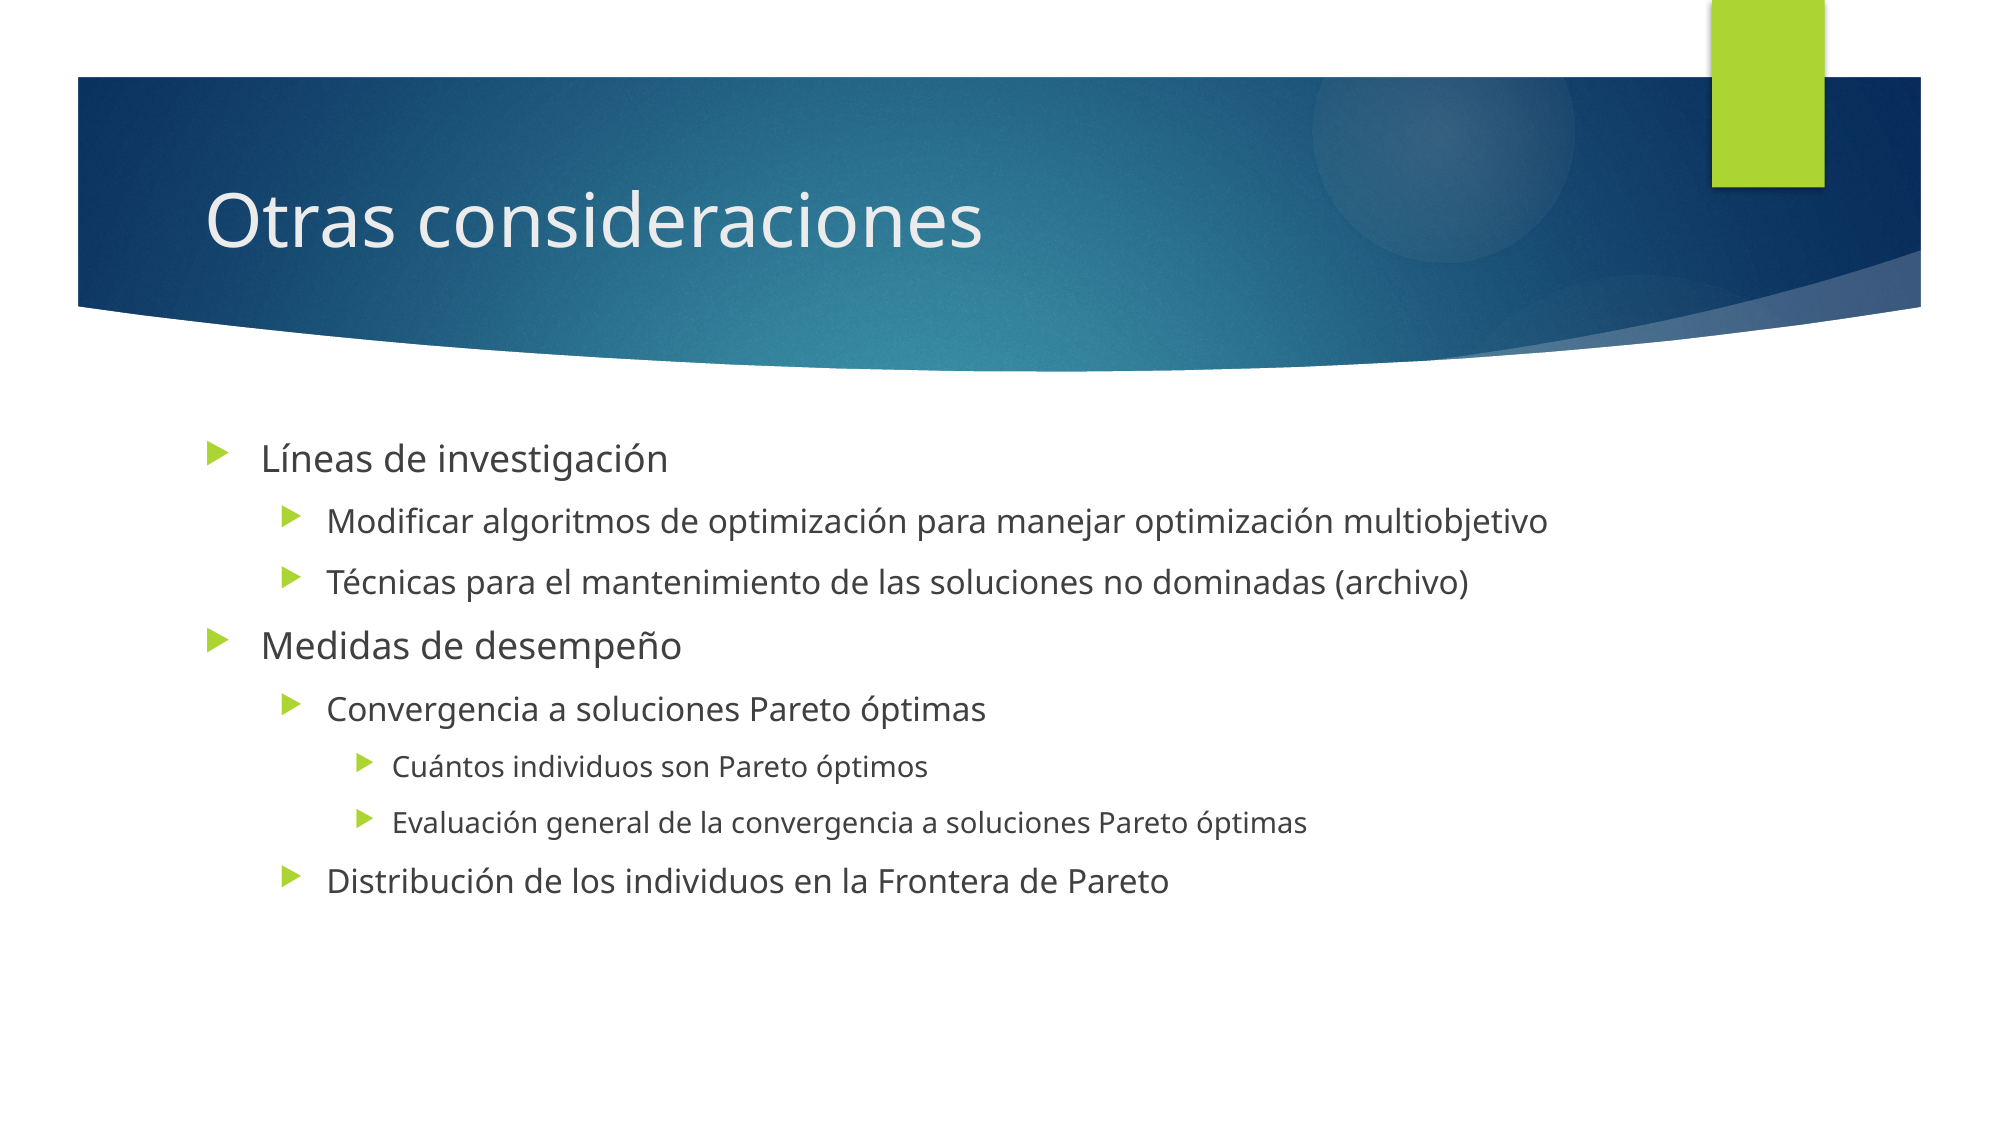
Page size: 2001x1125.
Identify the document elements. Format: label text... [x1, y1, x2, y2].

title Otras consideraciones [189, 159, 1627, 276]
list Líneas de investigación Modificar algoritmos de optimización para manejar optimización multiobjetivo Técnicas para el mantenimiento de las soluciones no dominadas (archivo) Medidas de desempeño Convergencia a soluciones Pareto óptimas Cuántos individuos son Pareto óptimos Evaluación general de la convergencia a soluciones Pareto óptimas Distribución de los individuos en la Frontera de Pareto [189, 427, 1627, 988]
